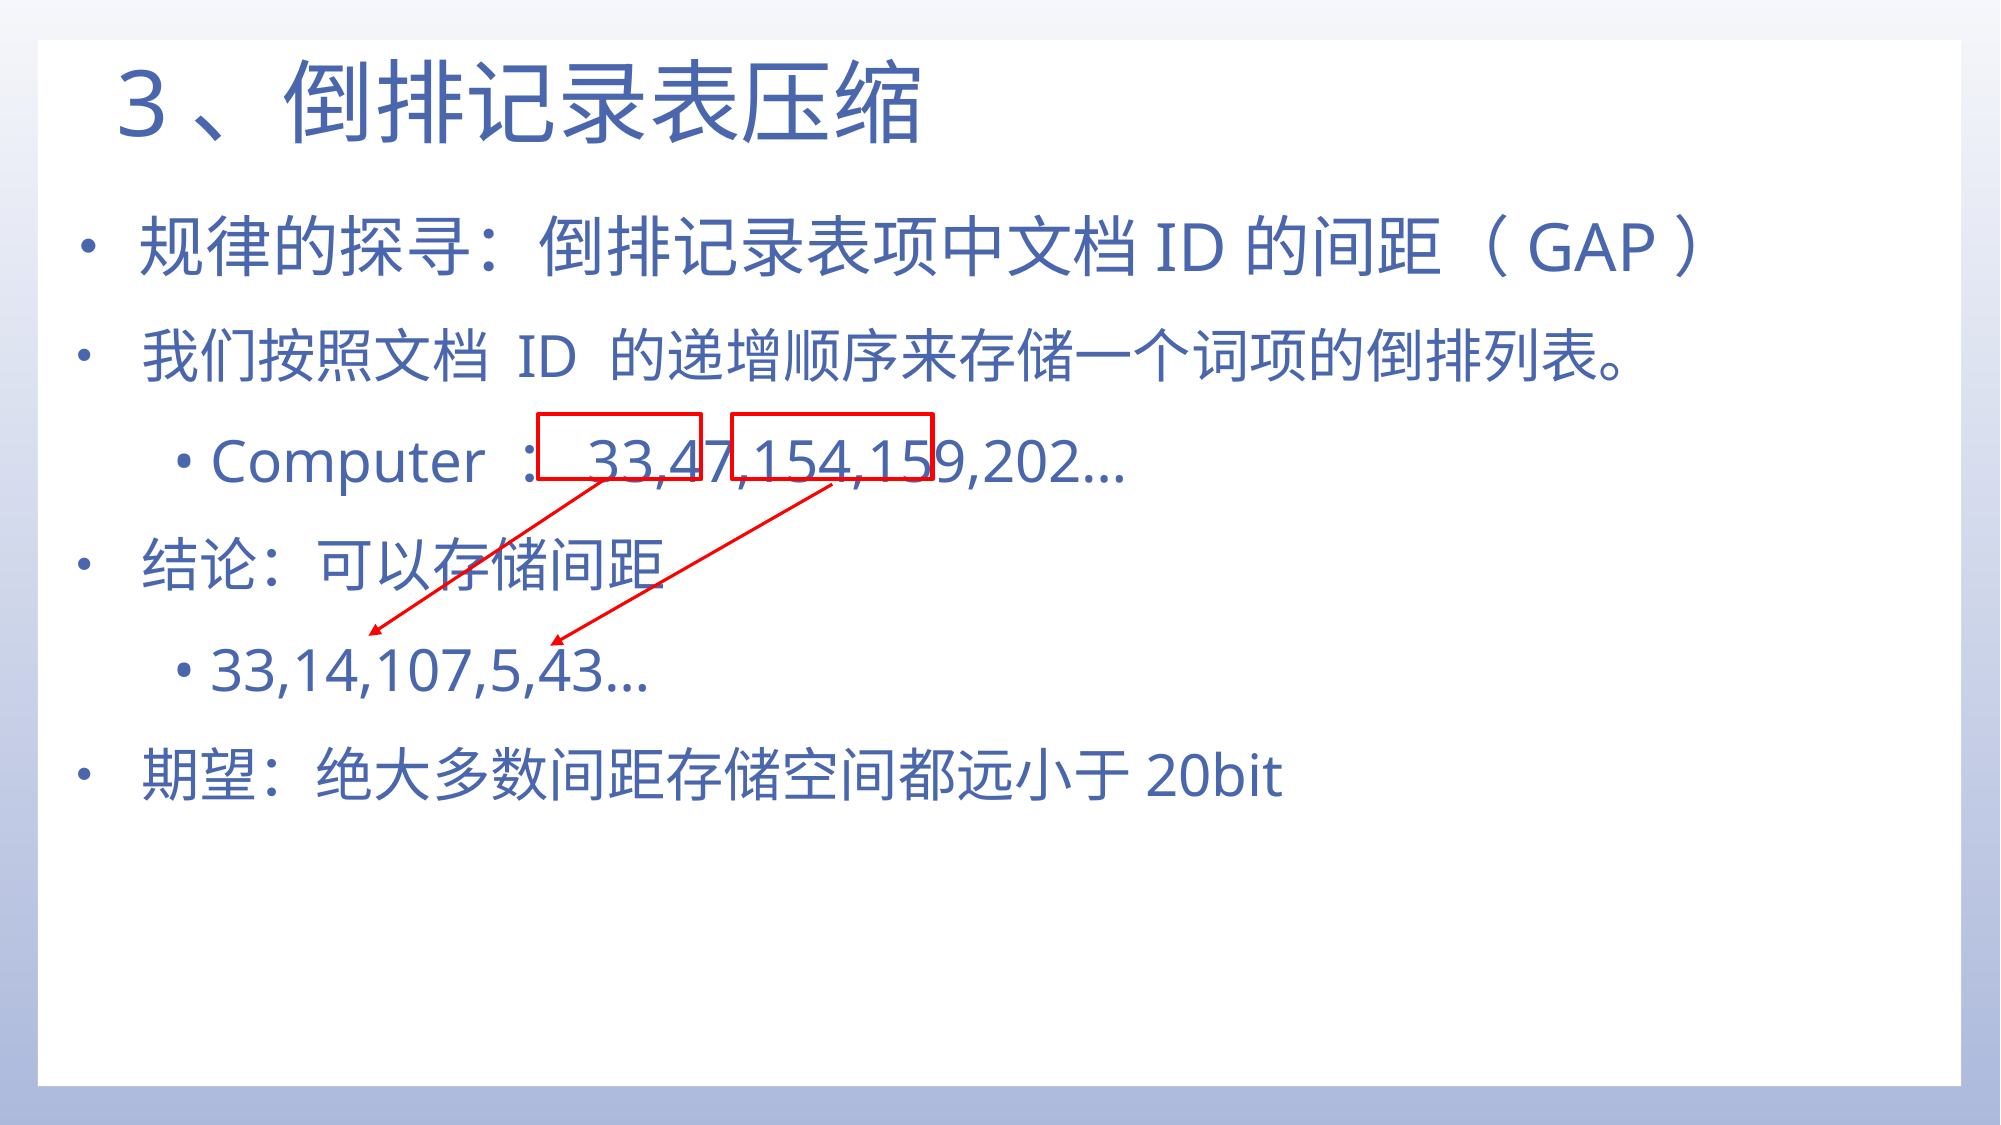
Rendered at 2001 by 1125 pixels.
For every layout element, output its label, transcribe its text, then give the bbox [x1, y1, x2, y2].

text_box [536, 413, 703, 481]
text_box [730, 413, 934, 481]
list •规律的探寻：倒排记录表项中文档ID的间距（GAP） • 我们按照文档 ID 的递增顺序来存储一个词项的倒排列表。 • Computer ：33,47,154,159,202… • 结论：可以存储间距 • 33,14,107,5,43… • 期望：绝大多数间距存储空间都远小于20bit [40, 156, 1962, 1089]
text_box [368, 478, 606, 637]
title 3、倒排记录表压缩 [101, 36, 1722, 156]
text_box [549, 483, 833, 646]
